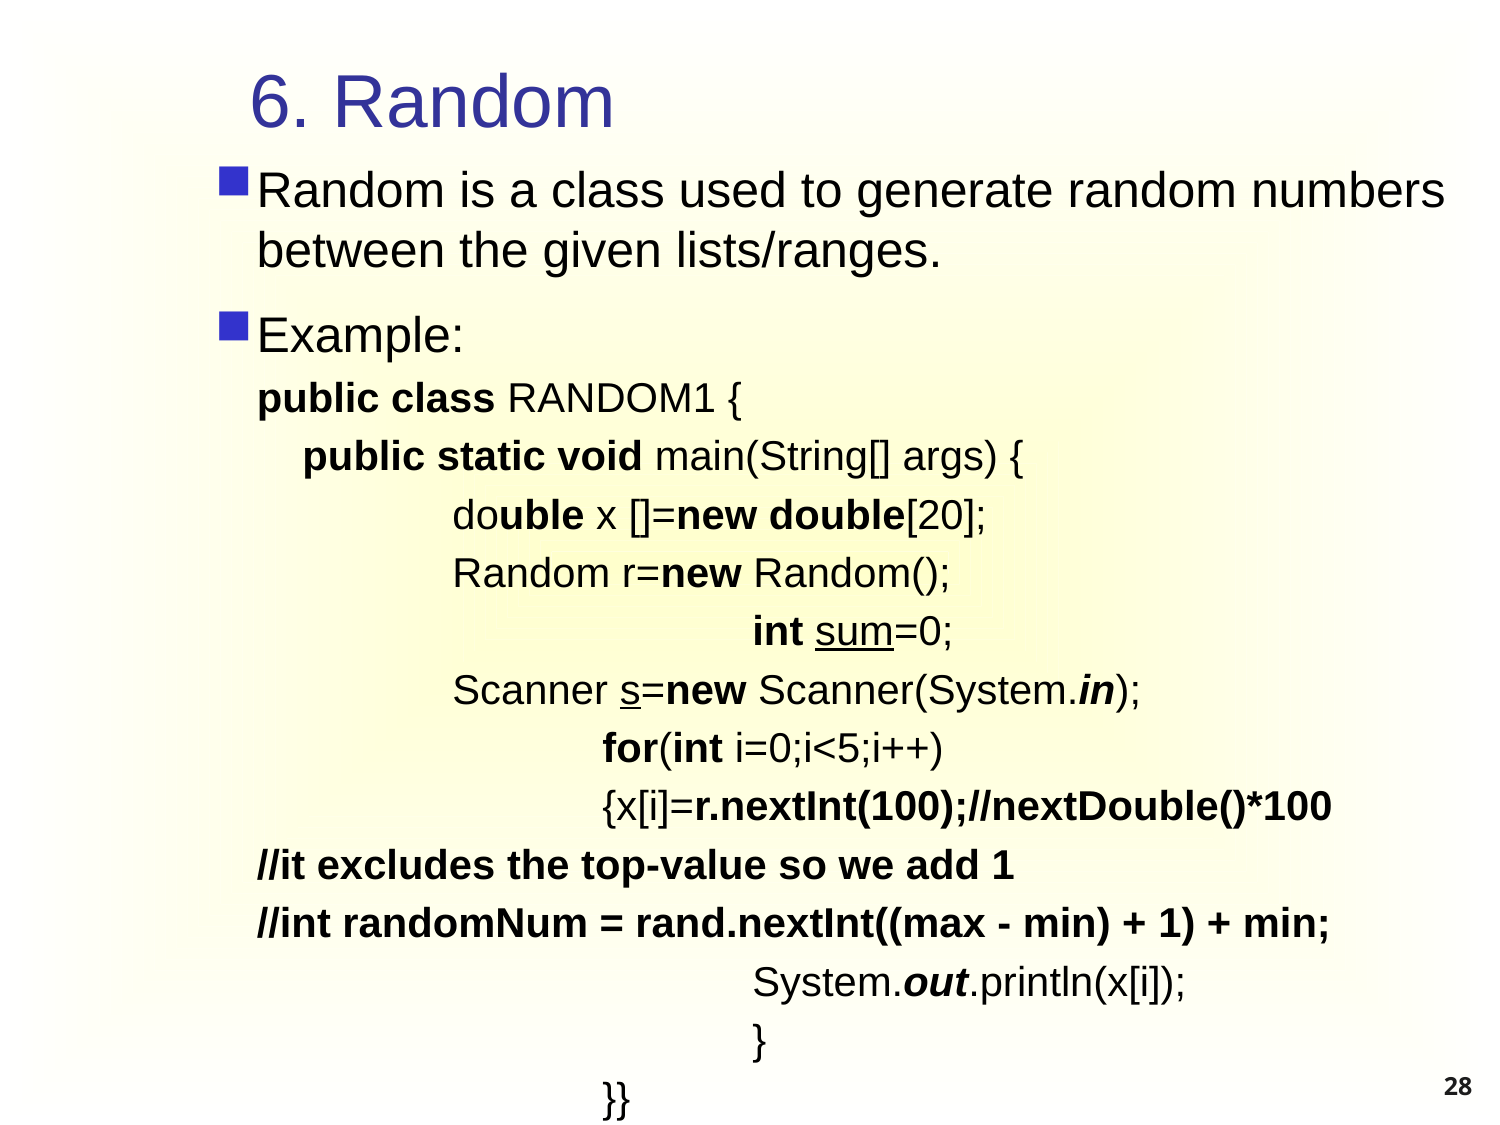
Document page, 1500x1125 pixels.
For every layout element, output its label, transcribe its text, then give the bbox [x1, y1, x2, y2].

slide_number 28 [1399, 1087, 1488, 1113]
list Random is a class used to generate random numbers between the given lists/ranges. Example: public class RANDOM1 { public static void main(String[] args) { double x []=new double[20]; Random r=new Random(); int sum=0; Scanner s=new Scanner(System.in); for(int i=0;i<5;i++) {x[i]=r.nextInt(100);//nextDouble()*100 //it excludes the top-value so we add 1 //int randomNum = rand.nextInt((max - min) + 1) + min; System.out.println(x[i]); } }} [199, 149, 1476, 1076]
title 6. Random [233, 60, 1351, 149]
